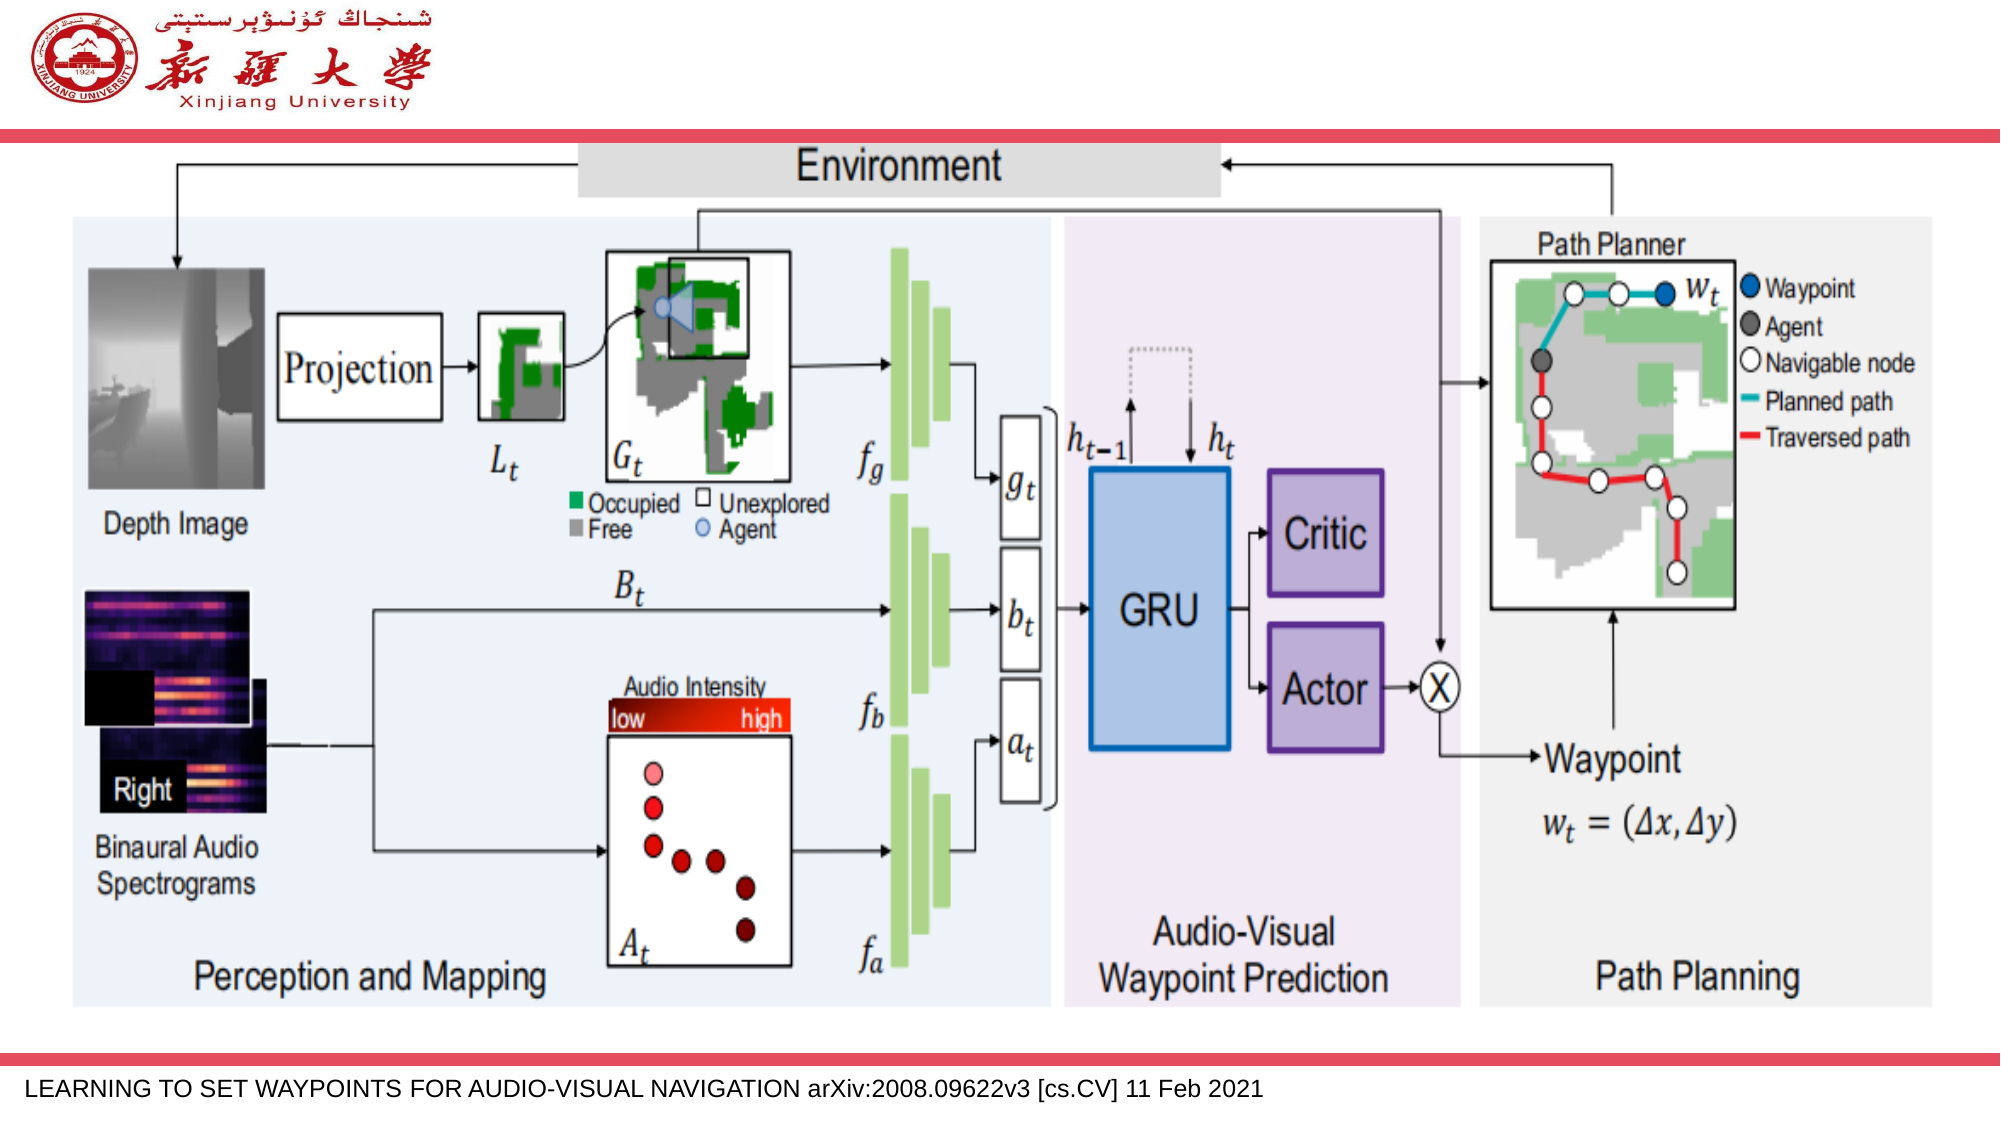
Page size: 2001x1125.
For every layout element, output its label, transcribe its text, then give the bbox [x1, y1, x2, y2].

picture [0, 0, 1959, 1017]
text_box [0, 1053, 2000, 1066]
text_box [1959, 129, 2000, 143]
text_box LEARNING TO SET WAYPOINTS FOR AUDIO-VISUAL NAVIGATION arXiv:2008.09622v3 [cs.CV] 11 Feb 2021 [9, 1065, 1668, 1125]
